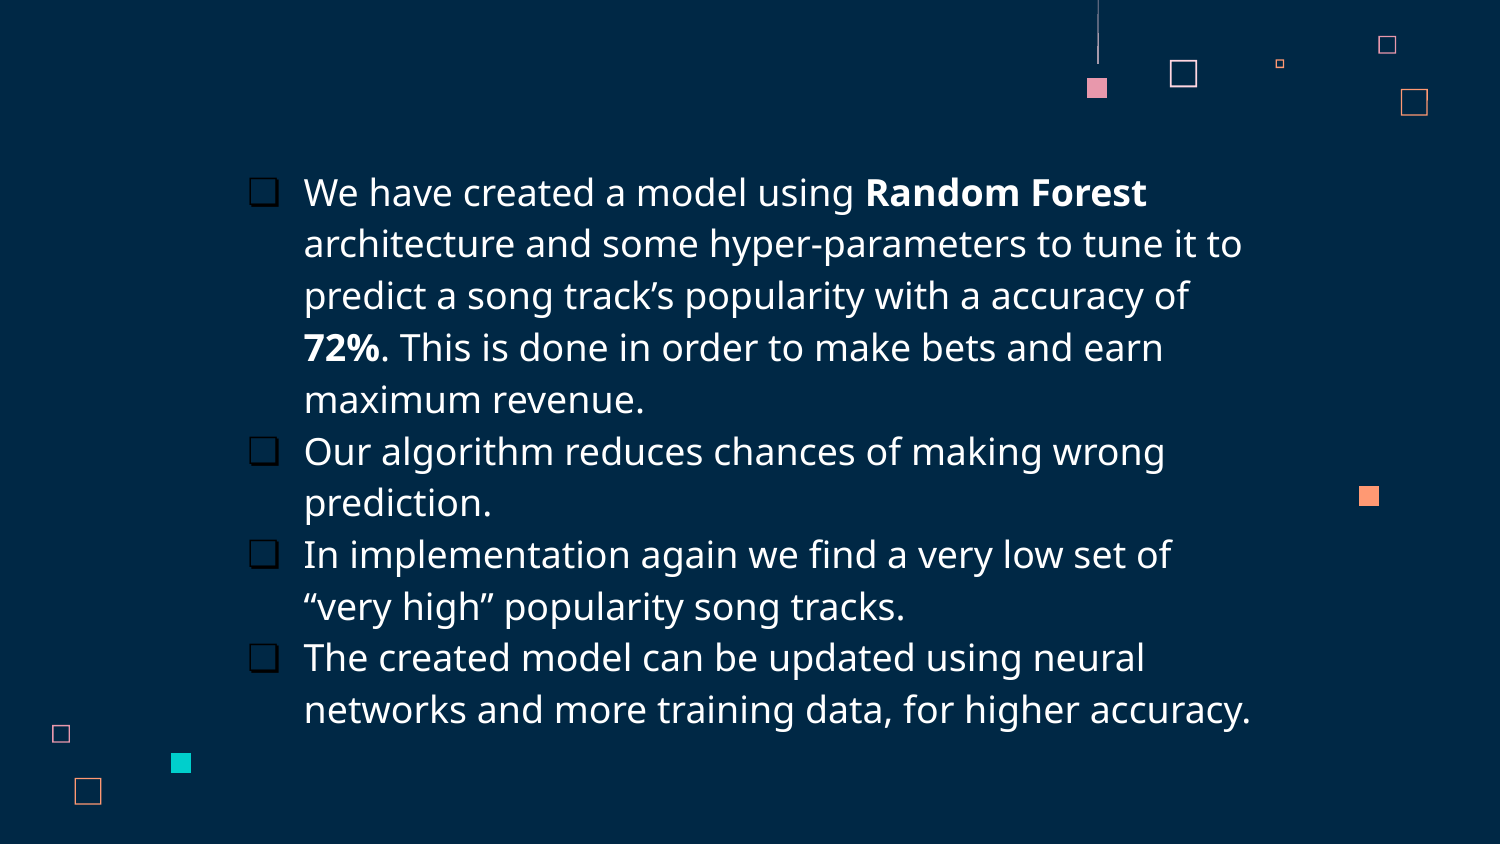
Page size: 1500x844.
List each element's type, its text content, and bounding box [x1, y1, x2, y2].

list We have created a model using Random Forest architecture and some hyper-parameters to tune it to predict a song track’s popularity with a accuracy of 72%. This is done in order to make bets and earn maximum revenue. Our algorithm reduces chances of making wrong prediction. In implementation again we find a very low set of “very high” popularity song tracks. The created model can be updated using neural networks and more training data, for higher accuracy. [213, 147, 1269, 697]
text_box [1358, 485, 1379, 506]
text_box [171, 752, 192, 773]
